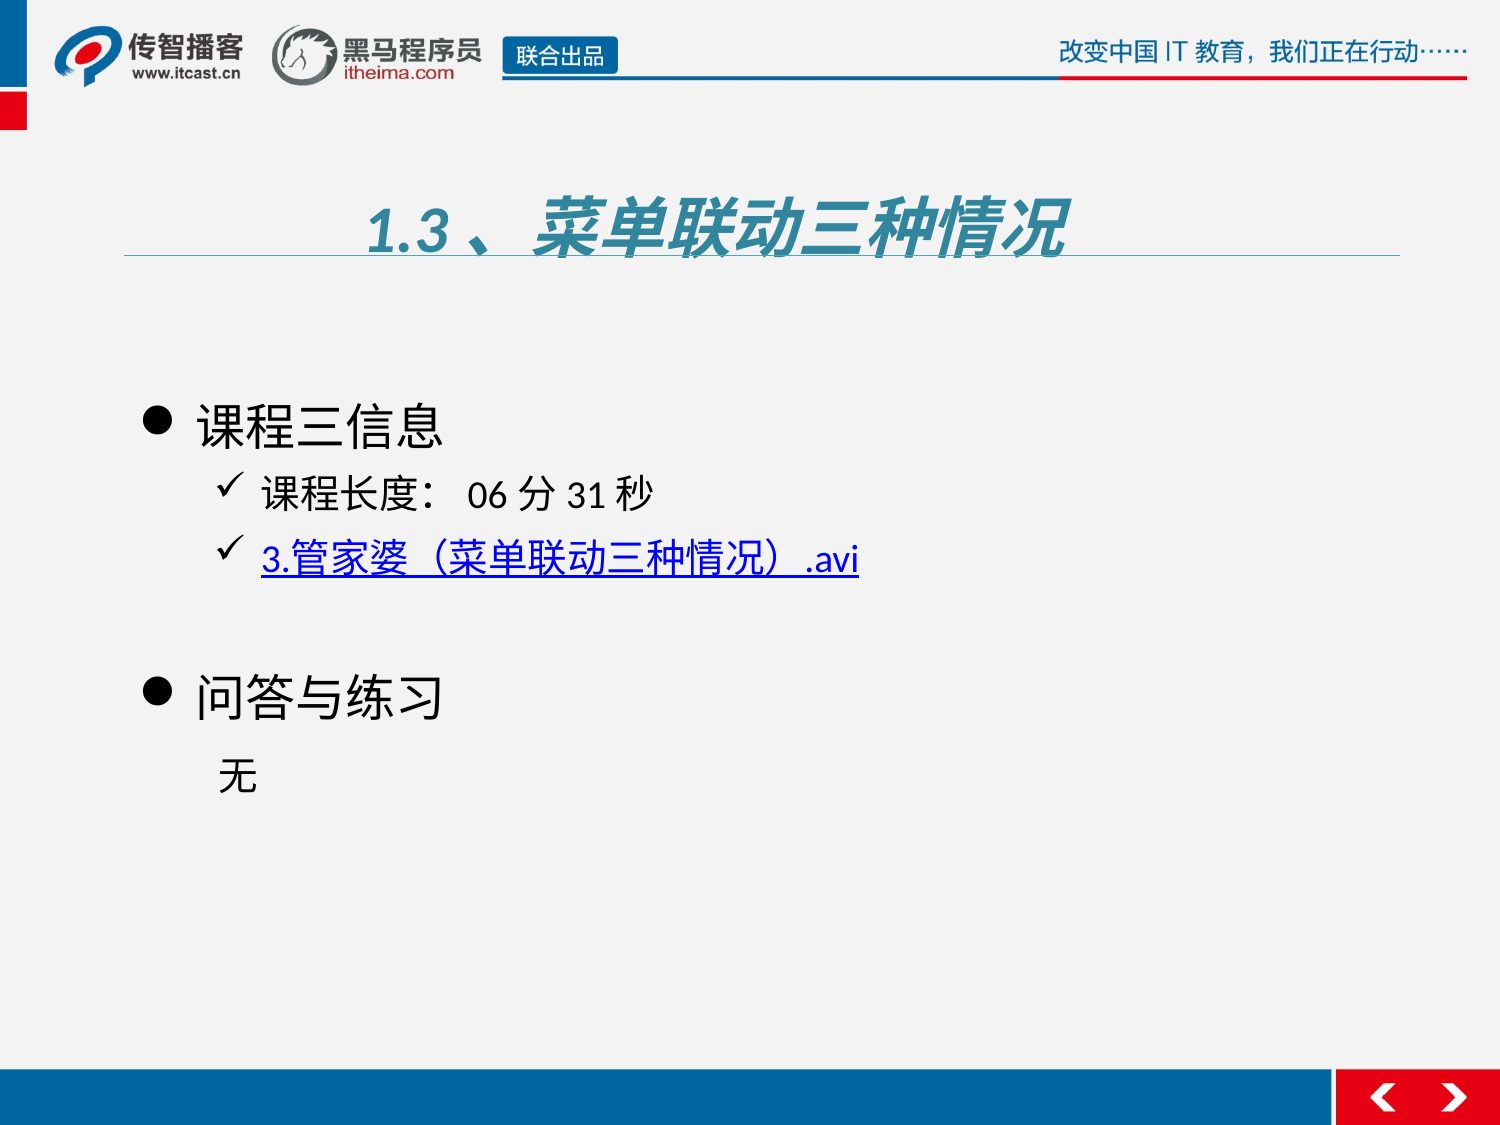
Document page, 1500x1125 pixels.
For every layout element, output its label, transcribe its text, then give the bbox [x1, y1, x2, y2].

picture [0, 0, 1500, 1125]
text_box 课程三信息 课程长度：06分31秒 3.管家婆（菜单联动三种情况）.avi 问答与练习 无 [123, 315, 1387, 1024]
title 1.3、菜单联动三种情况 [76, 101, 1351, 350]
